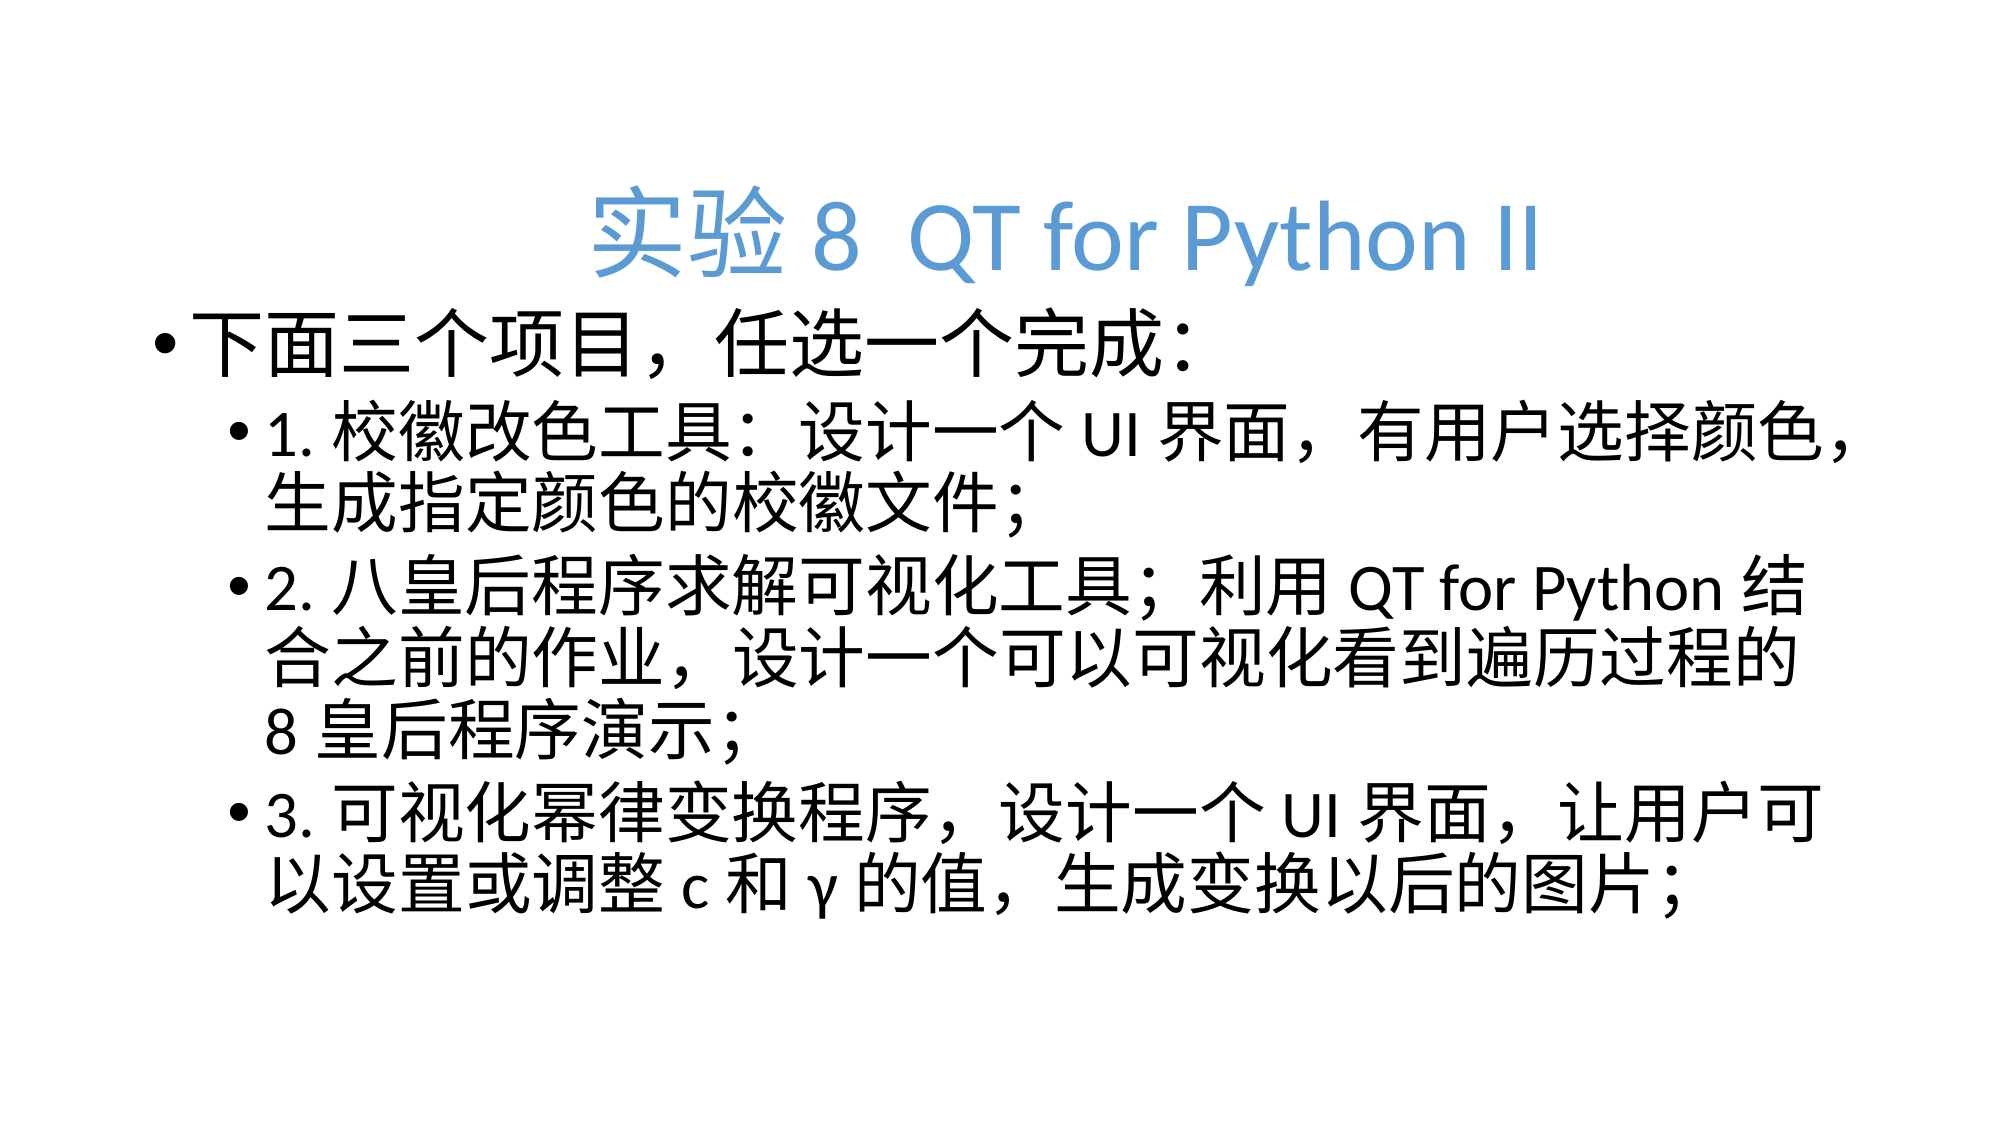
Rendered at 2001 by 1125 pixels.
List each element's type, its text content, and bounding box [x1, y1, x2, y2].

text_box 实验8 QT for Python II [384, 163, 1748, 298]
list 下面三个项目，任选一个完成： 1.校徽改色工具：设计一个UI界面，有用户选择颜色，生成指定颜色的校徽文件； 2.八皇后程序求解可视化工具；利用QT for Python结合之前的作业，设计一个可以可视化看到遍历过程的8皇后程序演示； 3.可视化幂律变换程序，设计一个UI界面，让用户可以设置或调整c和γ的值，生成变换以后的图片； [137, 299, 1863, 1014]
